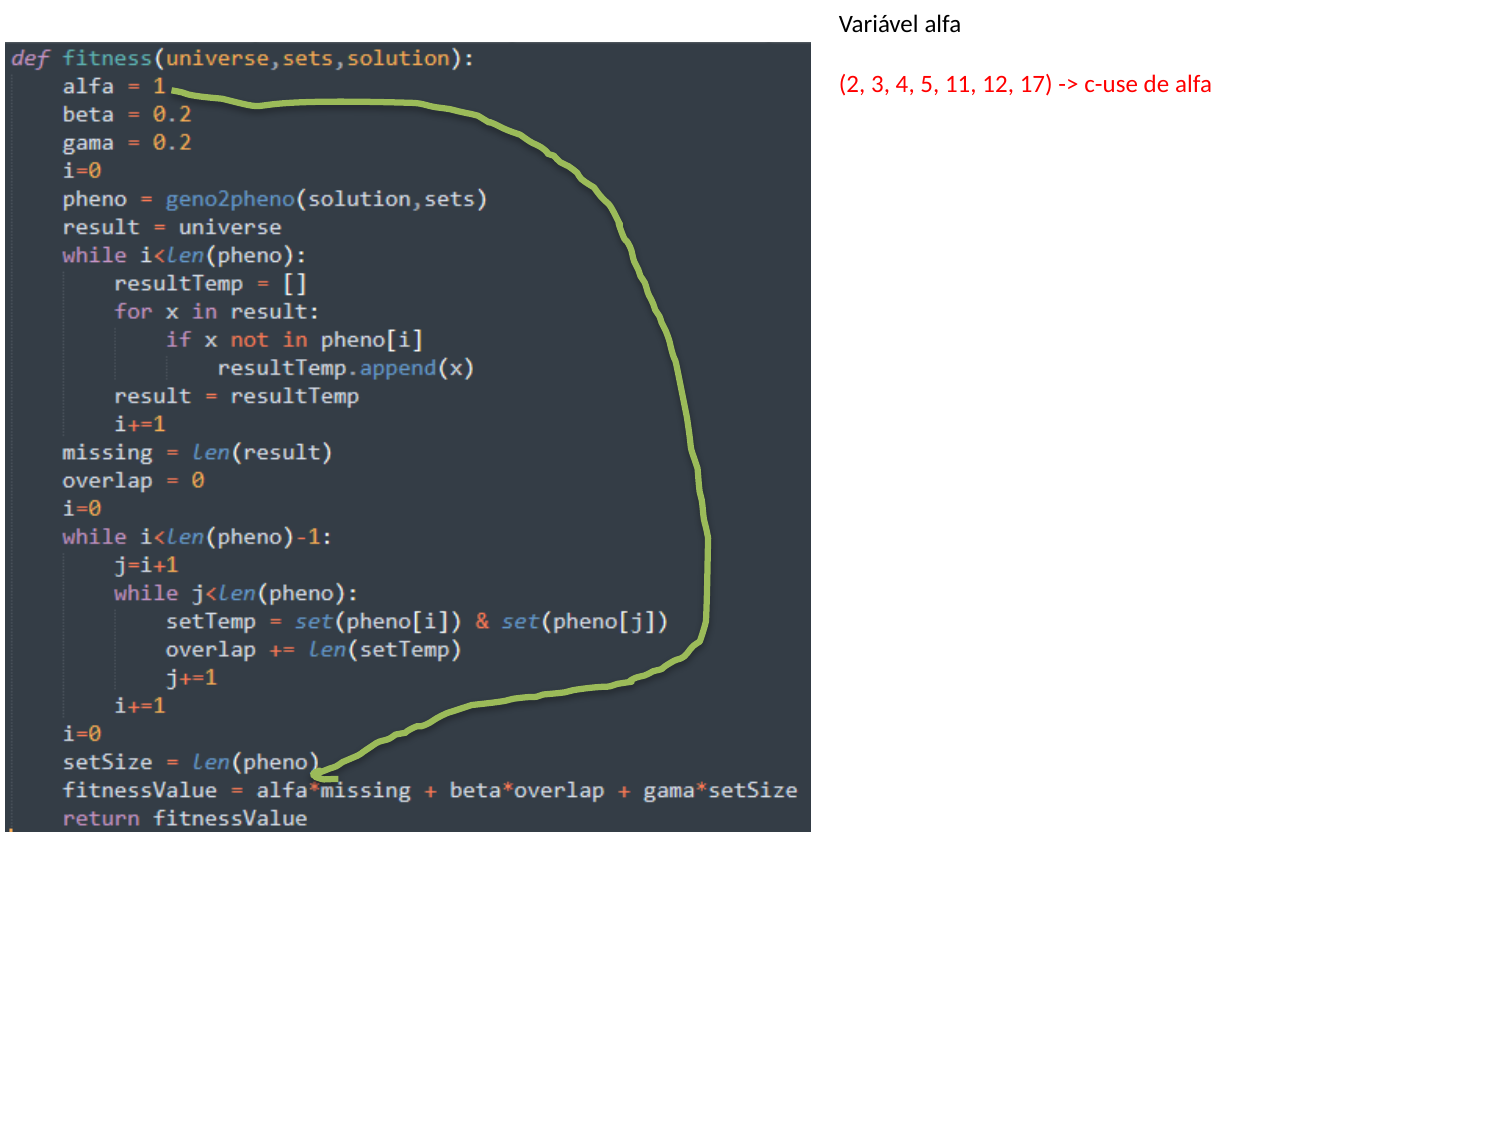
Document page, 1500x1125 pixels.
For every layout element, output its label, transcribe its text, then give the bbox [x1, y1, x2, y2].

text_box Variável alfa (2, 3, 4, 5, 11, 12, 17) -> c-use de alfa [824, 0, 1500, 105]
picture [5, 42, 811, 832]
